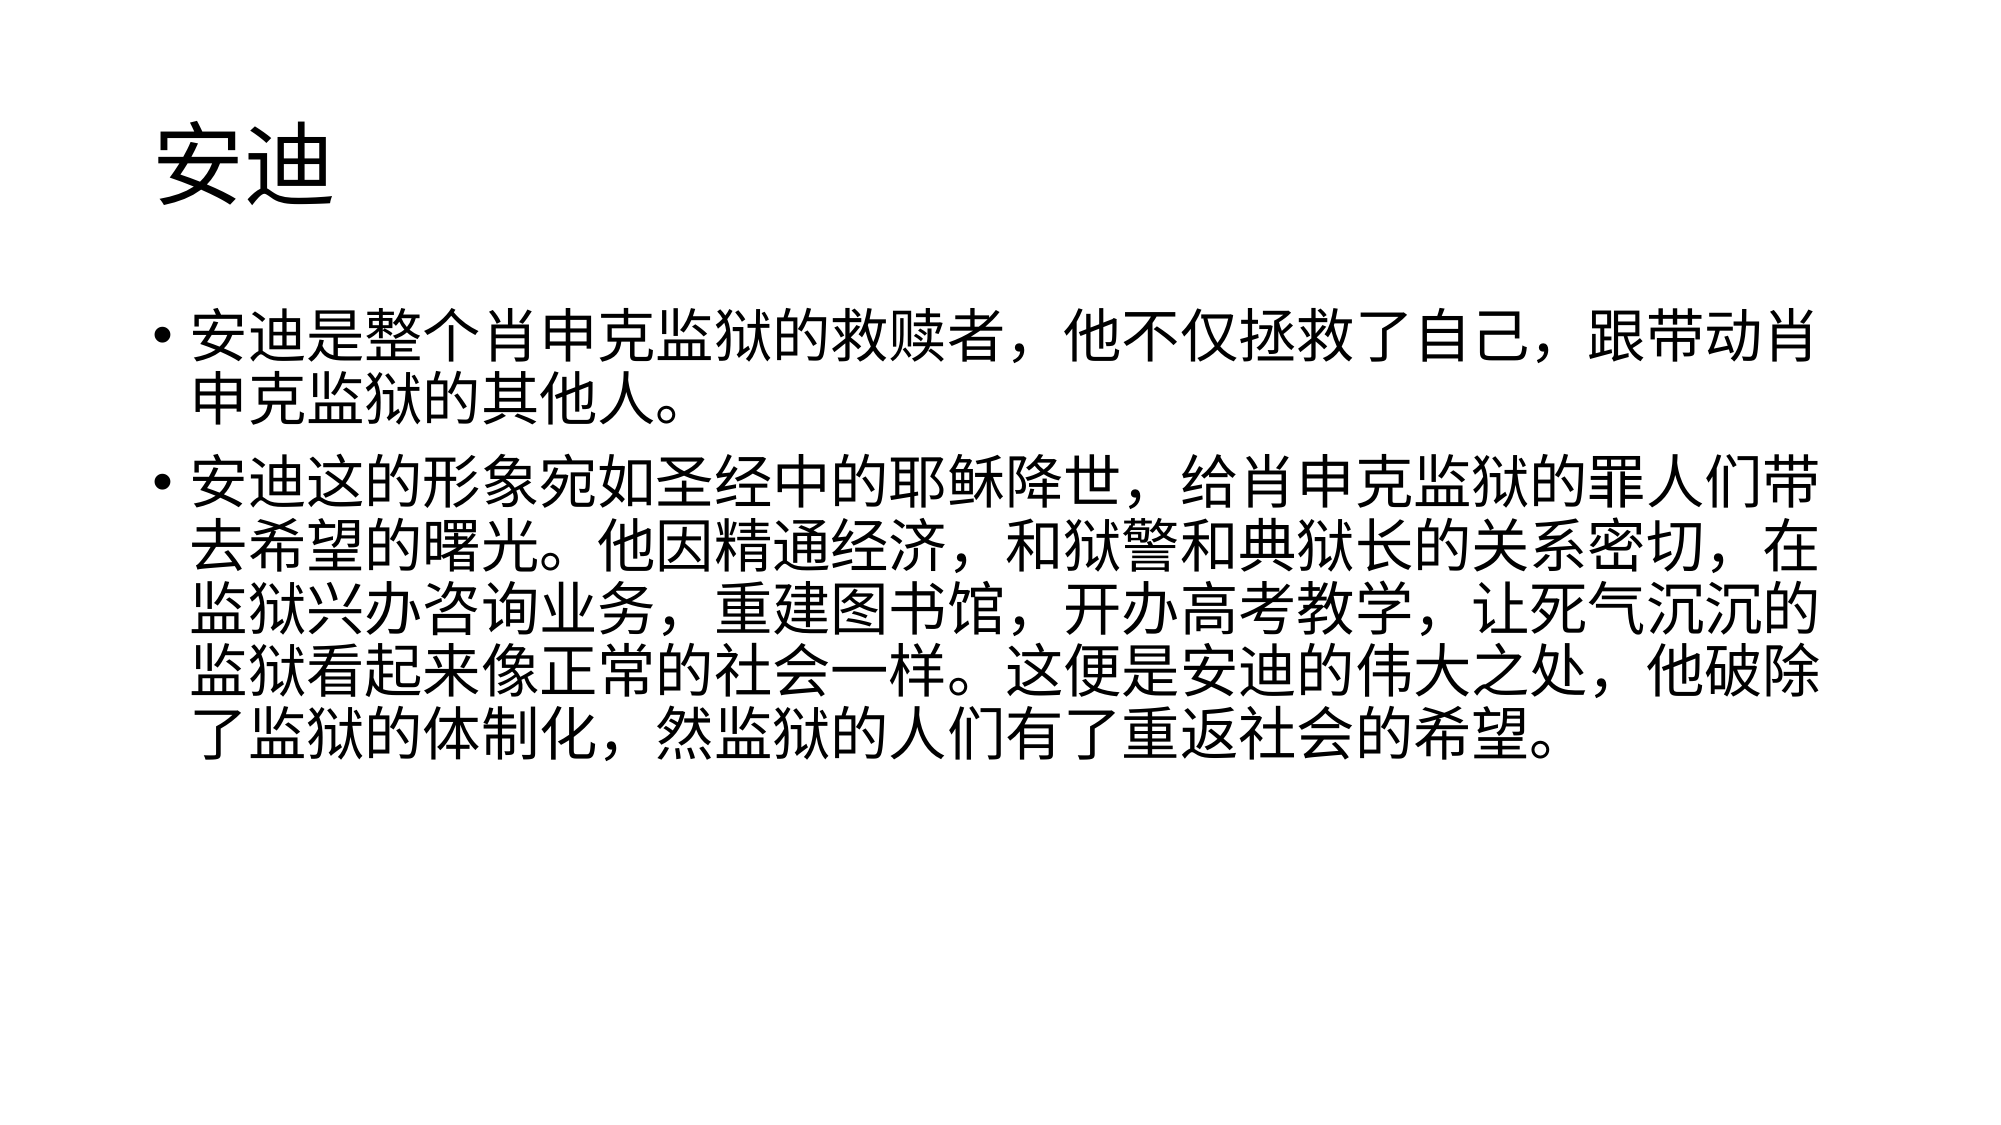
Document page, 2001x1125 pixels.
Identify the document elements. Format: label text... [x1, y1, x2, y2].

title 安迪 [137, 59, 1863, 278]
list 安迪是整个肖申克监狱的救赎者，他不仅拯救了自己，跟带动肖申克监狱的其他人。 安迪这的形象宛如圣经中的耶稣降世，给肖申克监狱的罪人们带去希望的曙光。他因精通经济，和狱警和典狱长的关系密切，在监狱兴办咨询业务，重建图书馆，开办高考教学，让死气沉沉的监狱看起来像正常的社会一样。这便是安迪的伟大之处，他破除了监狱的体制化，然监狱的人们有了重返社会的希望。 [137, 299, 1863, 1014]
